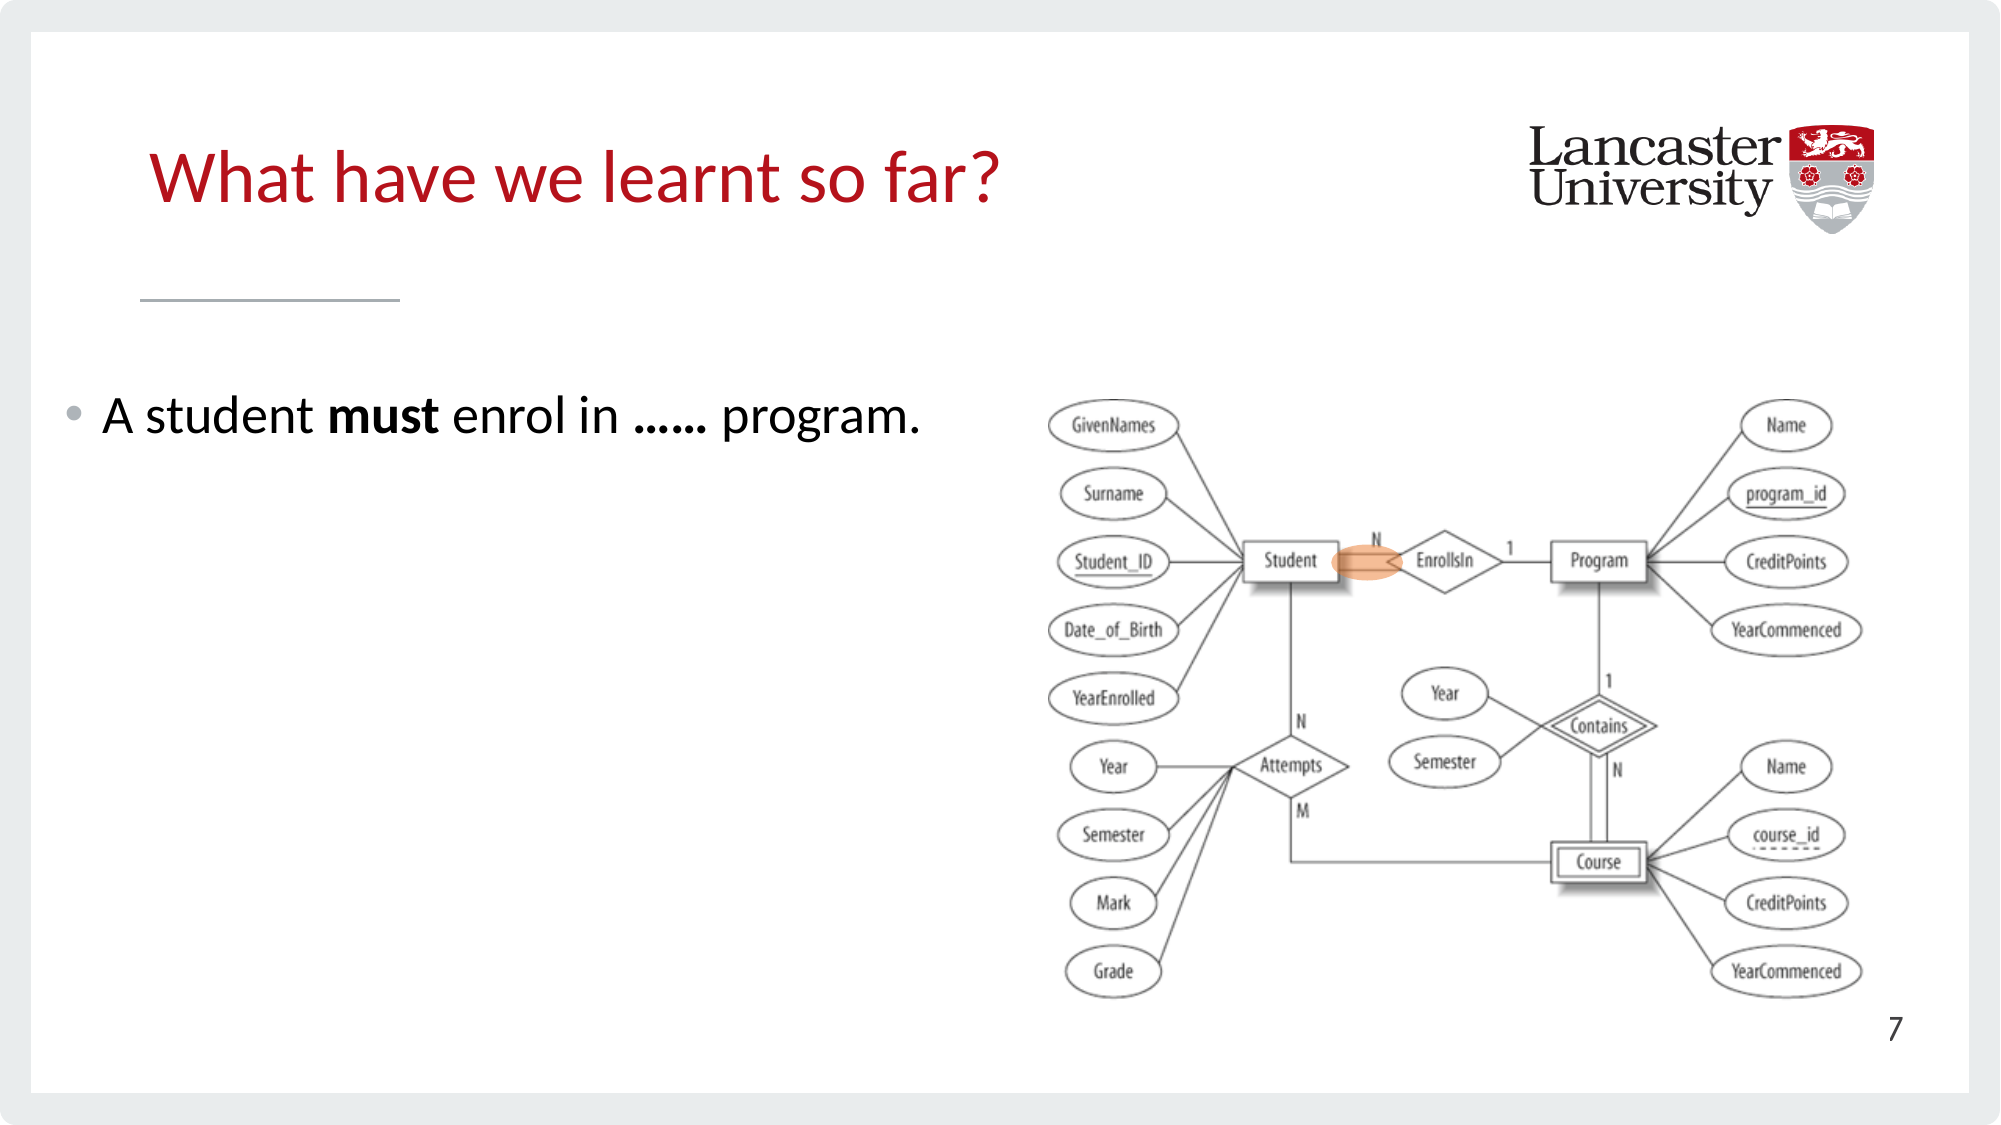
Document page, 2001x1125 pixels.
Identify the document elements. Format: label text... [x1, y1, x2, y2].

picture [1048, 399, 1890, 1060]
title What have we learnt so far? [134, 85, 1376, 278]
list A student must enrol in …… program. [49, 379, 1028, 1014]
slide_number 7 [1890, 999, 1919, 1060]
